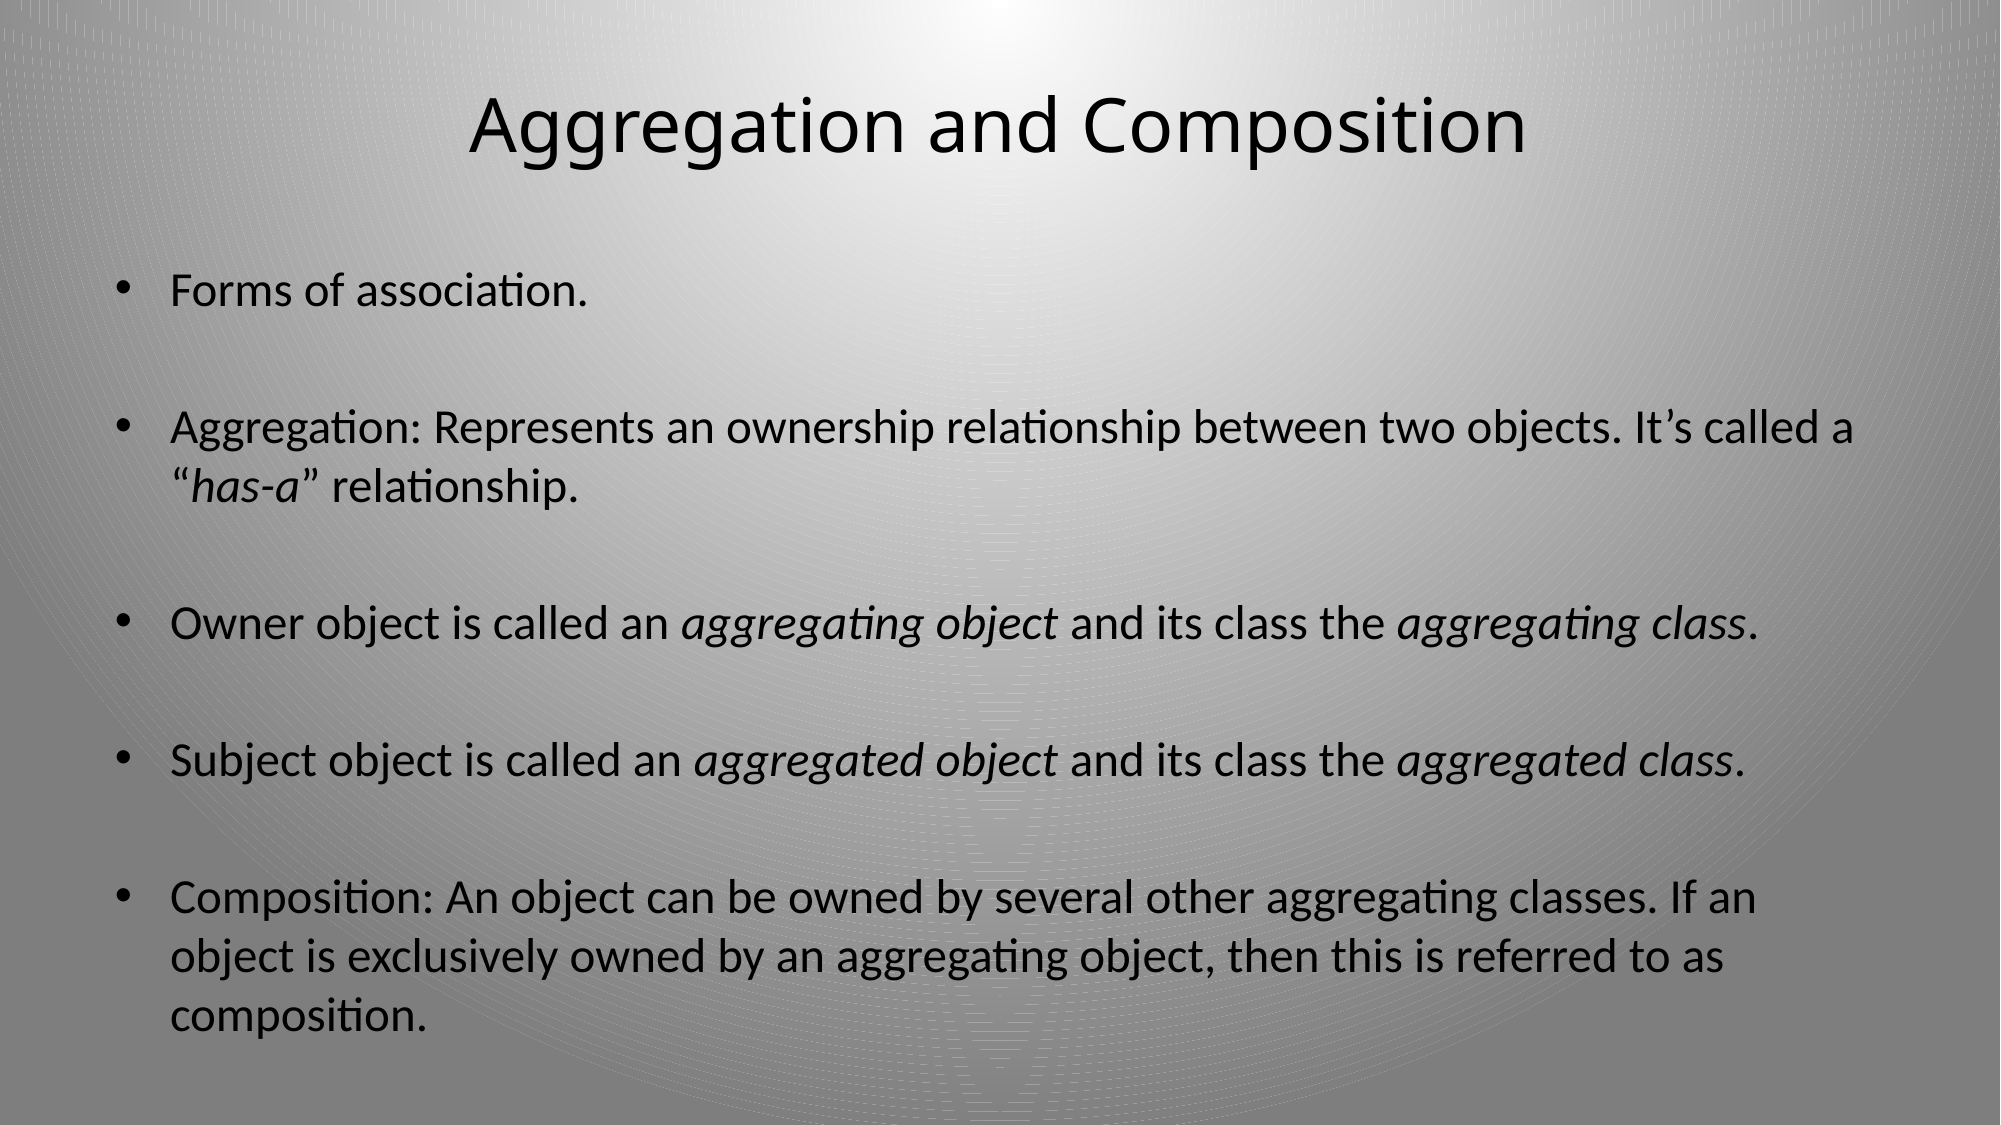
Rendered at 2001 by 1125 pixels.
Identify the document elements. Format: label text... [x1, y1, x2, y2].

list Forms of association. Aggregation: Represents an ownership relationship between two objects. It’s called a “has-a” relationship. Owner object is called an aggregating object and its class the aggregating class. Subject object is called an aggregated object and its class the aggregated class. Composition: An object can be owned by several other aggregating classes. If an object is exclusively owned by an aggregating object, then this is referred to as composition. [99, 249, 1900, 1050]
title Aggregation and Composition [99, 45, 1900, 200]
